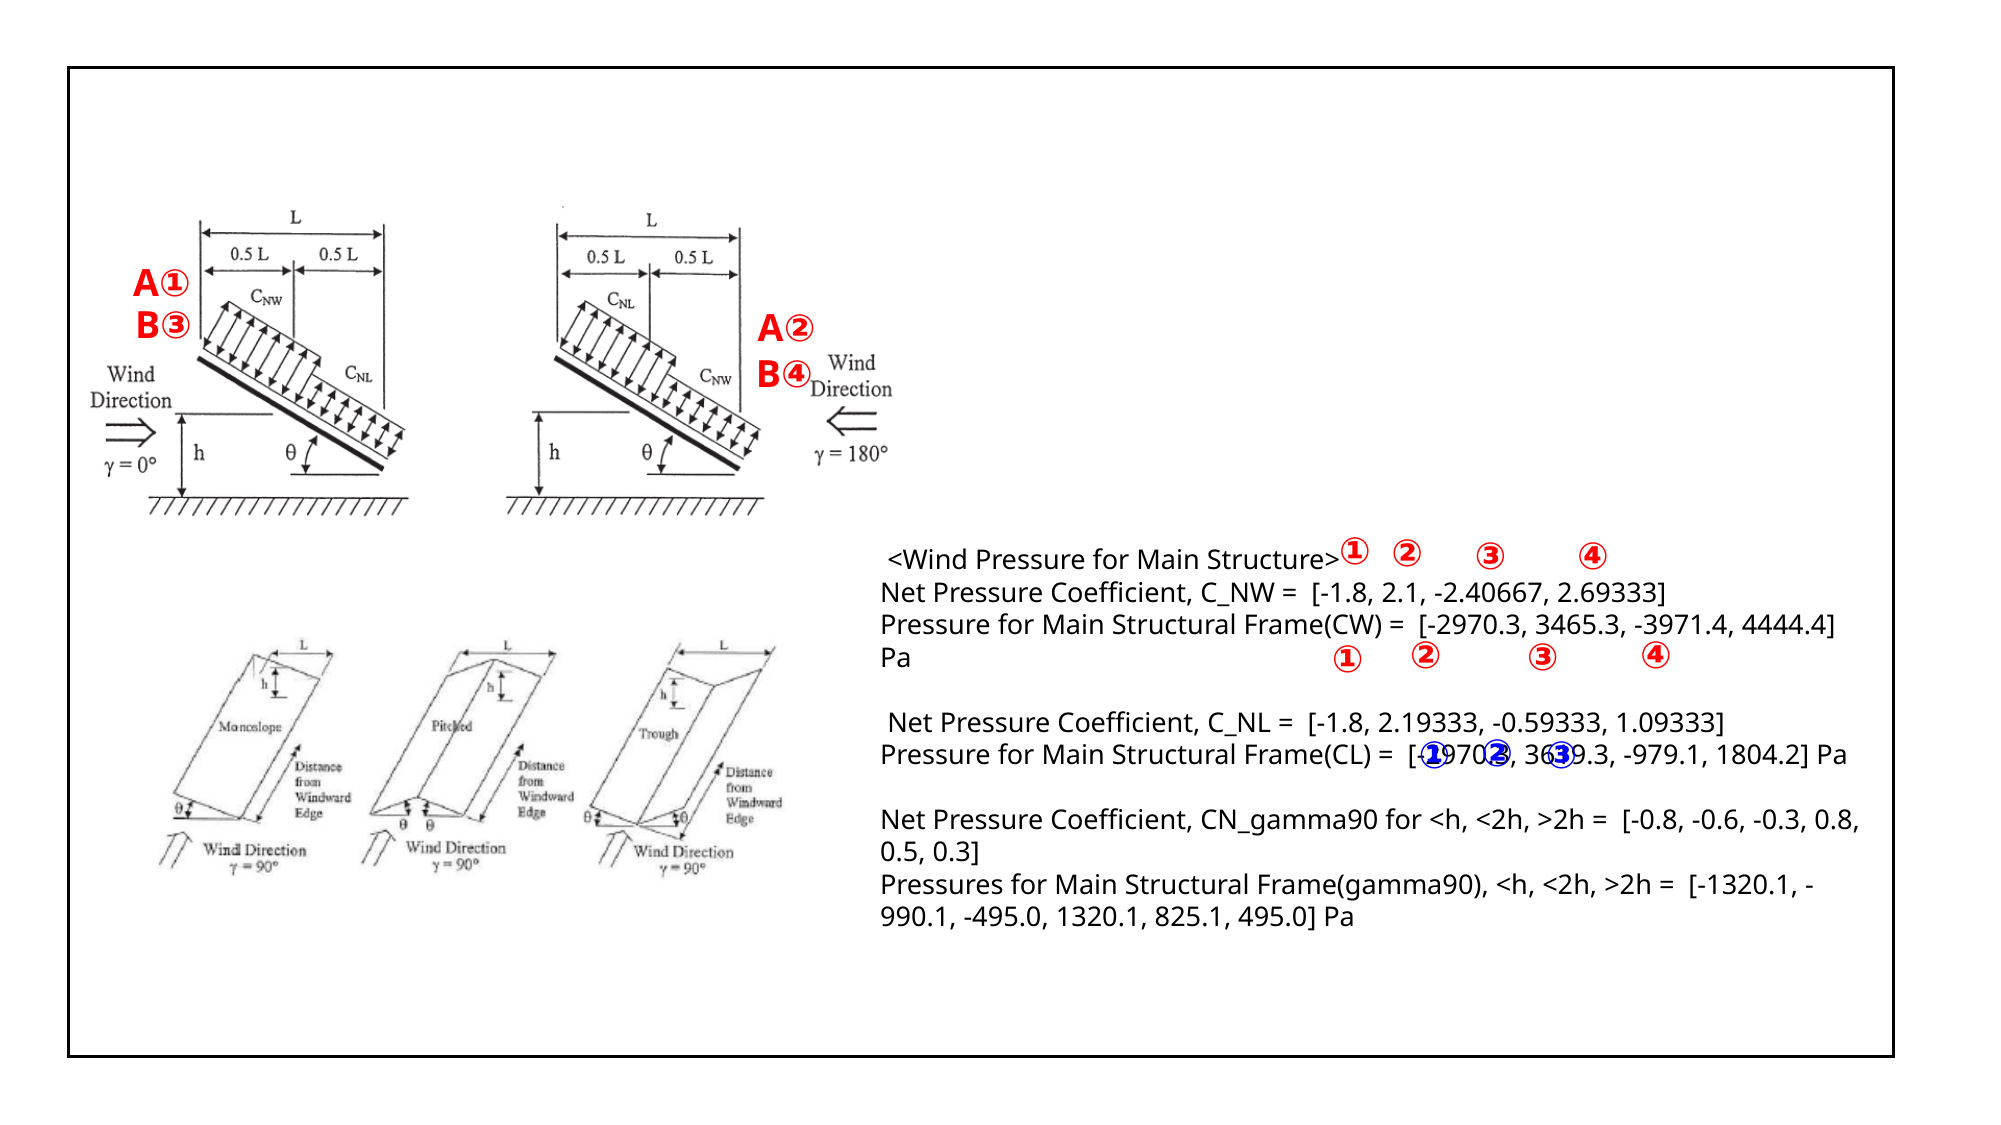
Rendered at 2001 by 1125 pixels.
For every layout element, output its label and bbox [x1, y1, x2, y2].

text_box [864, 519, 1878, 912]
text_box [67, 66, 1895, 1058]
picture [66, 196, 971, 548]
picture [139, 606, 822, 912]
